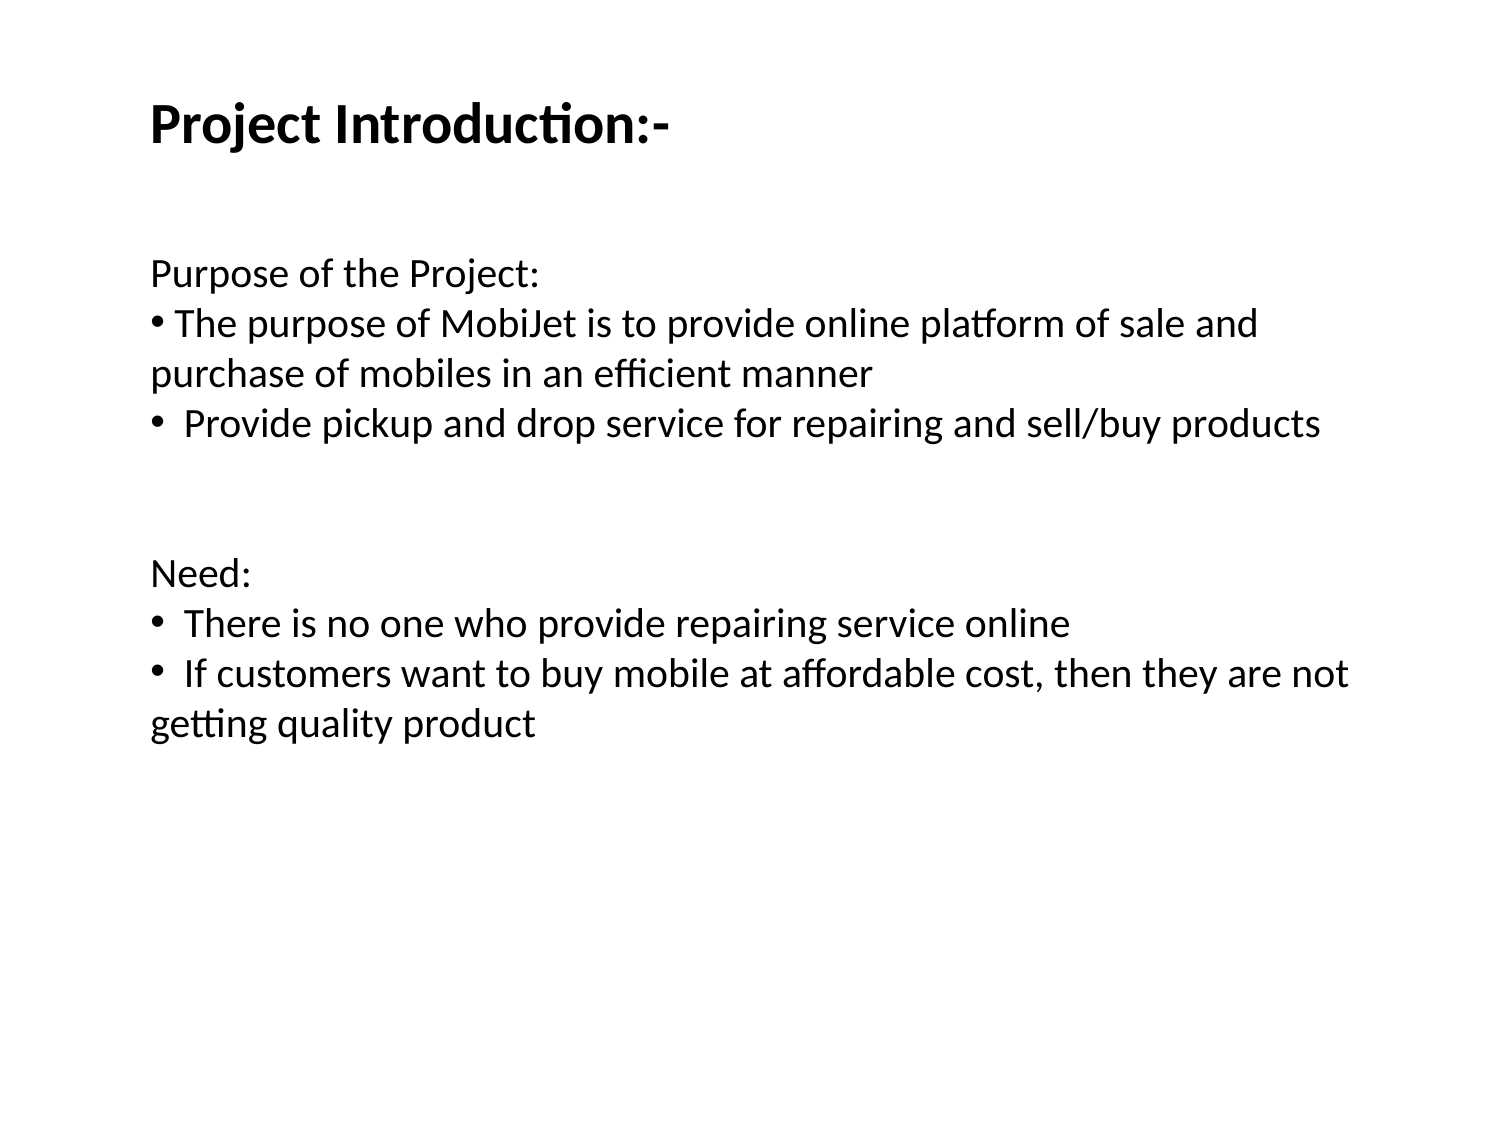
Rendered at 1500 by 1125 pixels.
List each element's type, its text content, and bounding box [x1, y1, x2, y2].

text_box Project Introduction:- Purpose of the Project: The purpose of MobiJet is to provide online platform of sale and purchase of mobiles in an efficient manner Provide pickup and drop service for repairing and sell/buy products Need: There is no one who provide repairing service online If customers want to buy mobile at affordable cost, then they are not getting quality product [135, 78, 1435, 799]
